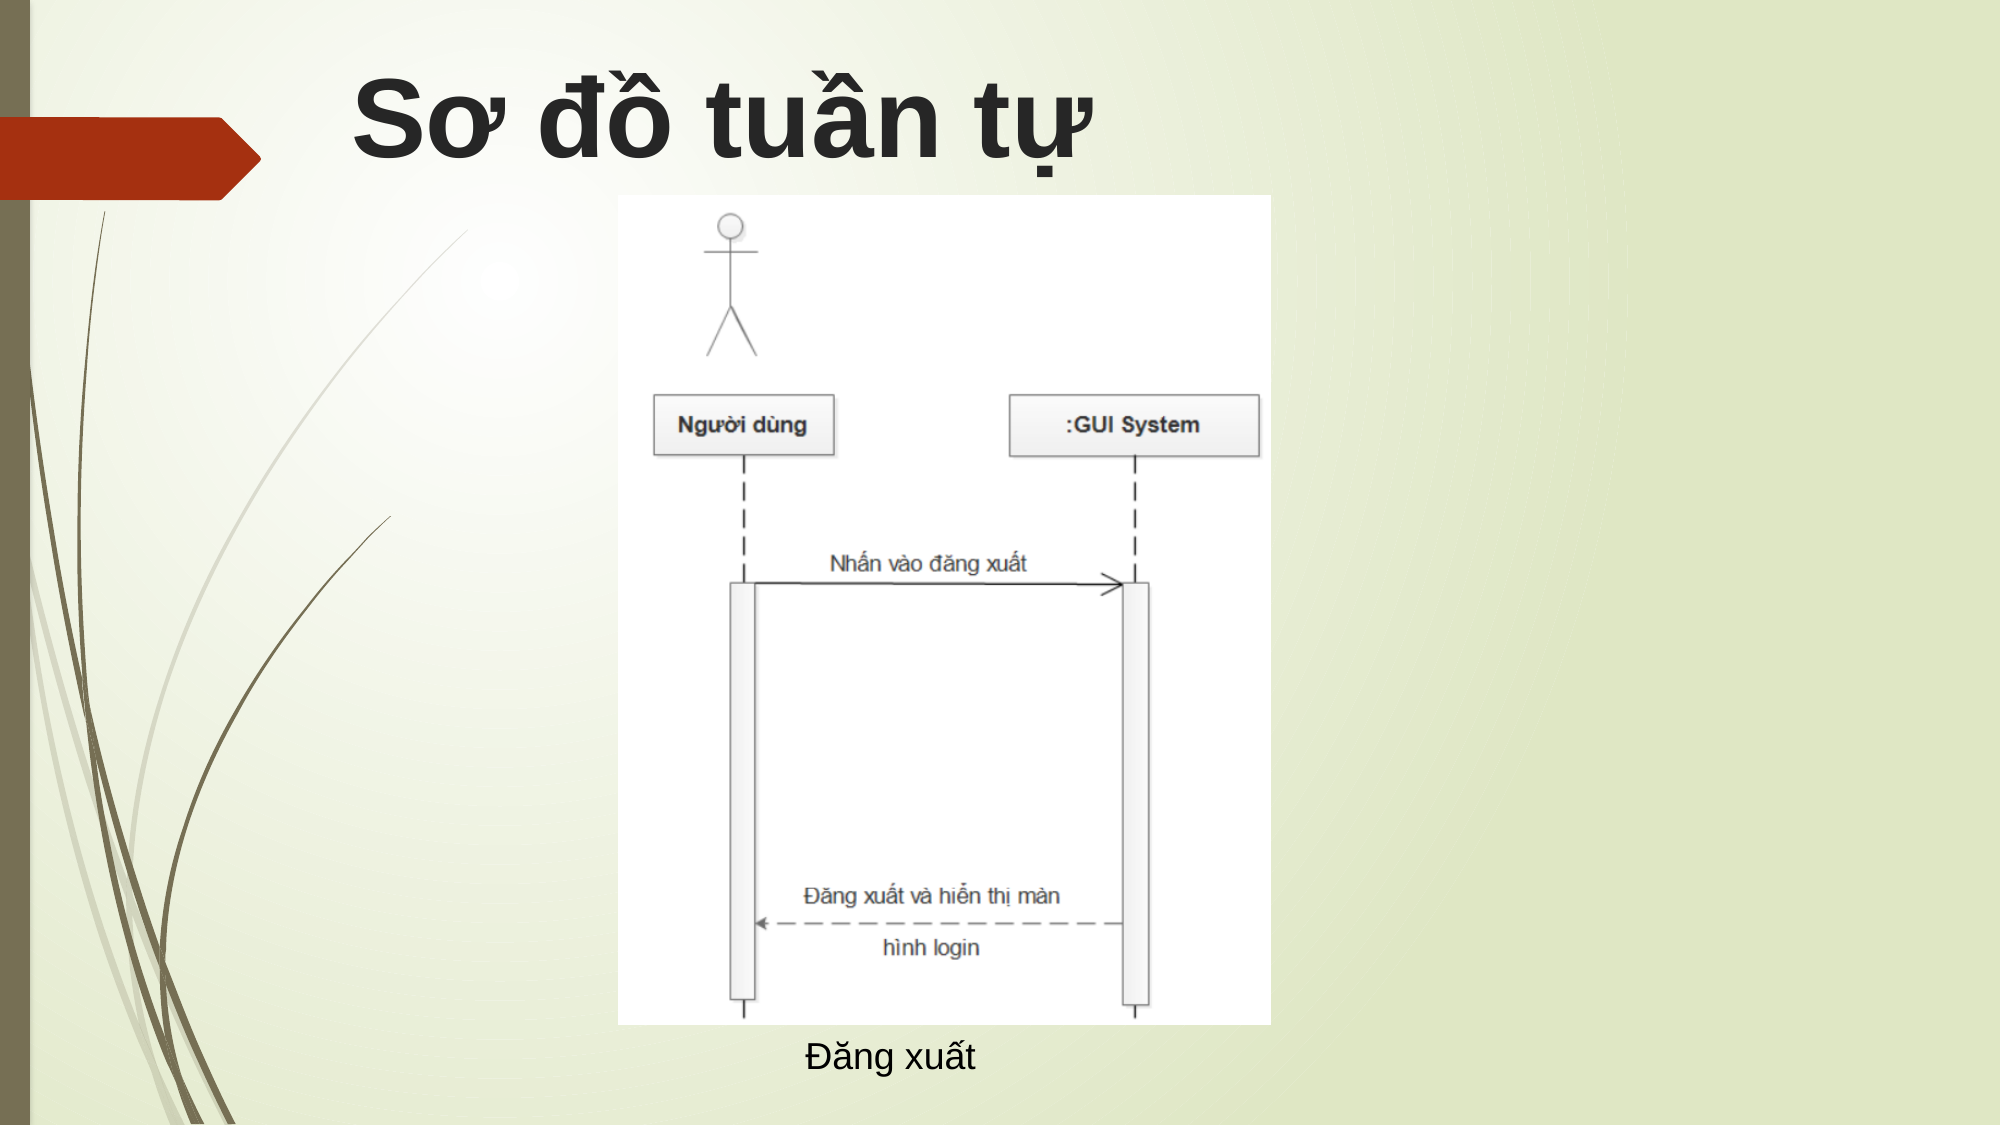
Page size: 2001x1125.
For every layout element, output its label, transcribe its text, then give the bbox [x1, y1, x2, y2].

text_box Đăng xuất [790, 1032, 1197, 1084]
title Sơ đồ tuần tự [336, 37, 1798, 248]
picture [618, 195, 1271, 1025]
